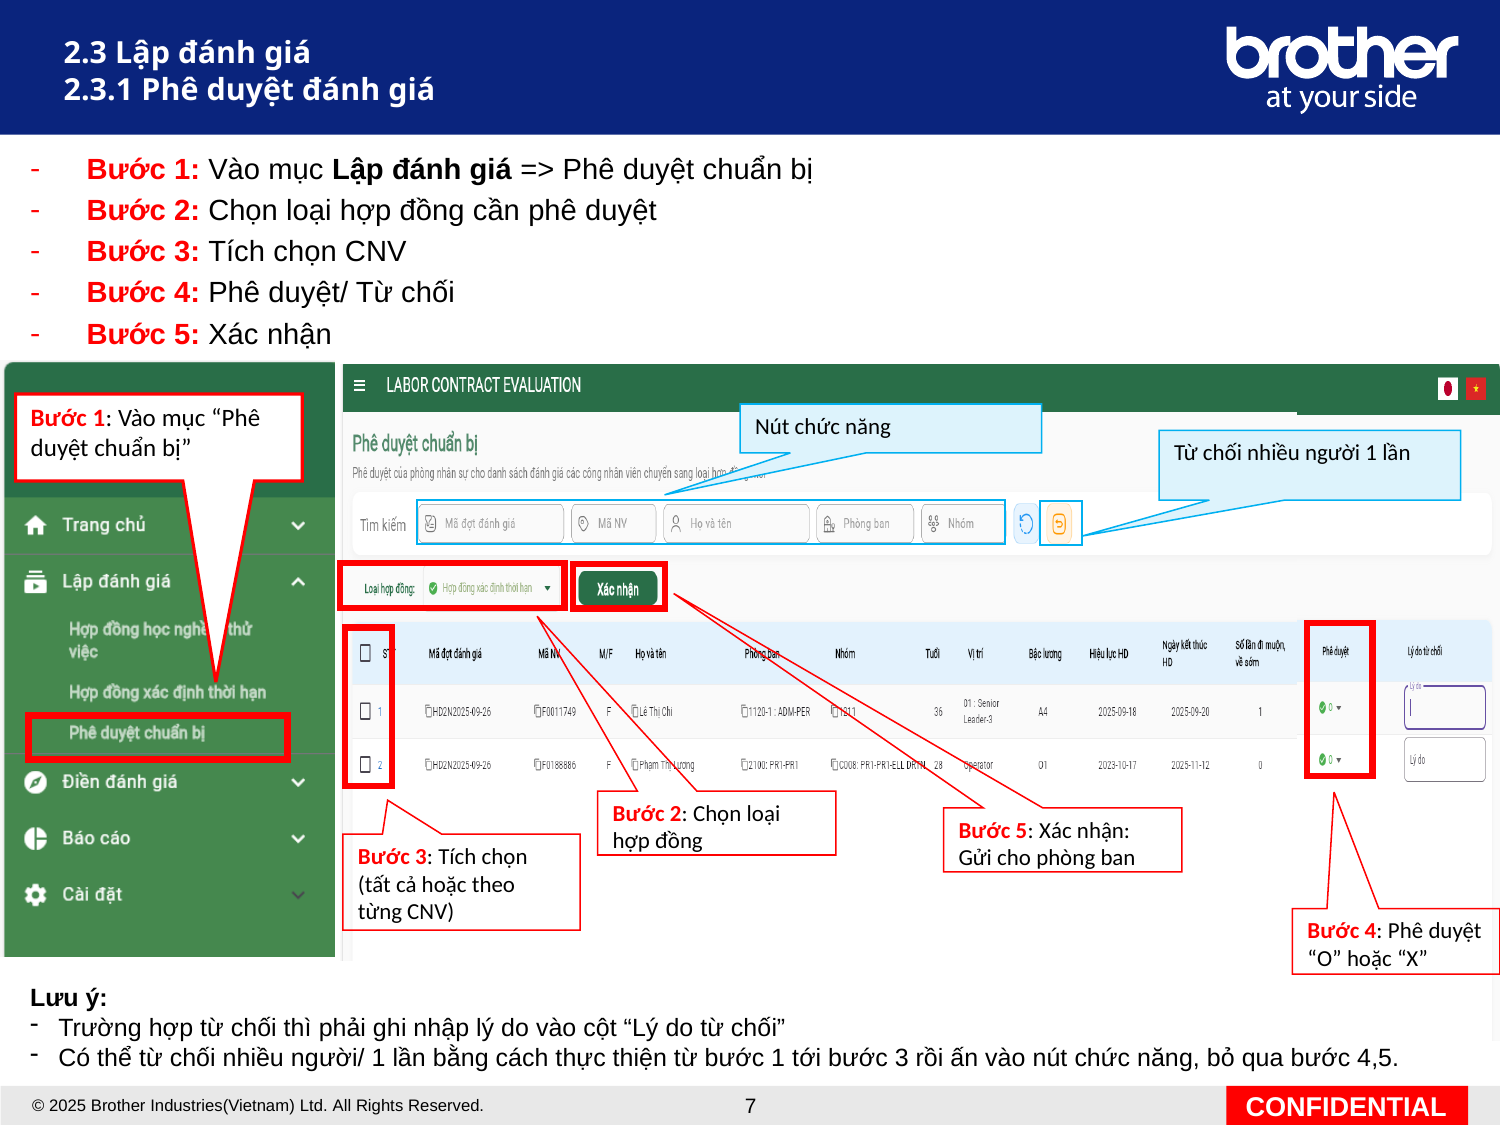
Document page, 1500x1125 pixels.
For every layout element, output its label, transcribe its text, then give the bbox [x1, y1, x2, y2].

text_box Bước 1: Vào mục Lập đánh giá => Phê duyệt chuẩn bị Bước 2: Chọn loại hợp đồng cần phê duyệt Bước 3: Tích chọn CNV Bước 4: Phê duyệt/ Từ chối Bước 5: Xác nhận [15, 142, 1491, 358]
slide_number 7 [712, 1085, 789, 1125]
picture [0, 360, 335, 957]
title 2.3 Lập đánh giá 2.3.1 Phê duyệt đánh giá [48, 25, 1177, 115]
text_box Lưu ý: Trường hợp từ chối thì phải ghi nhập lý do vào cột “Lý do từ chối” Có thể từ chối nhiều người/ 1 lần bằng cách thực thiện từ bước 1 tới bước 3 rồi ấn vào nút chức năng, bỏ qua bước 4,5. [15, 974, 1500, 1079]
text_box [340, 364, 1500, 1041]
